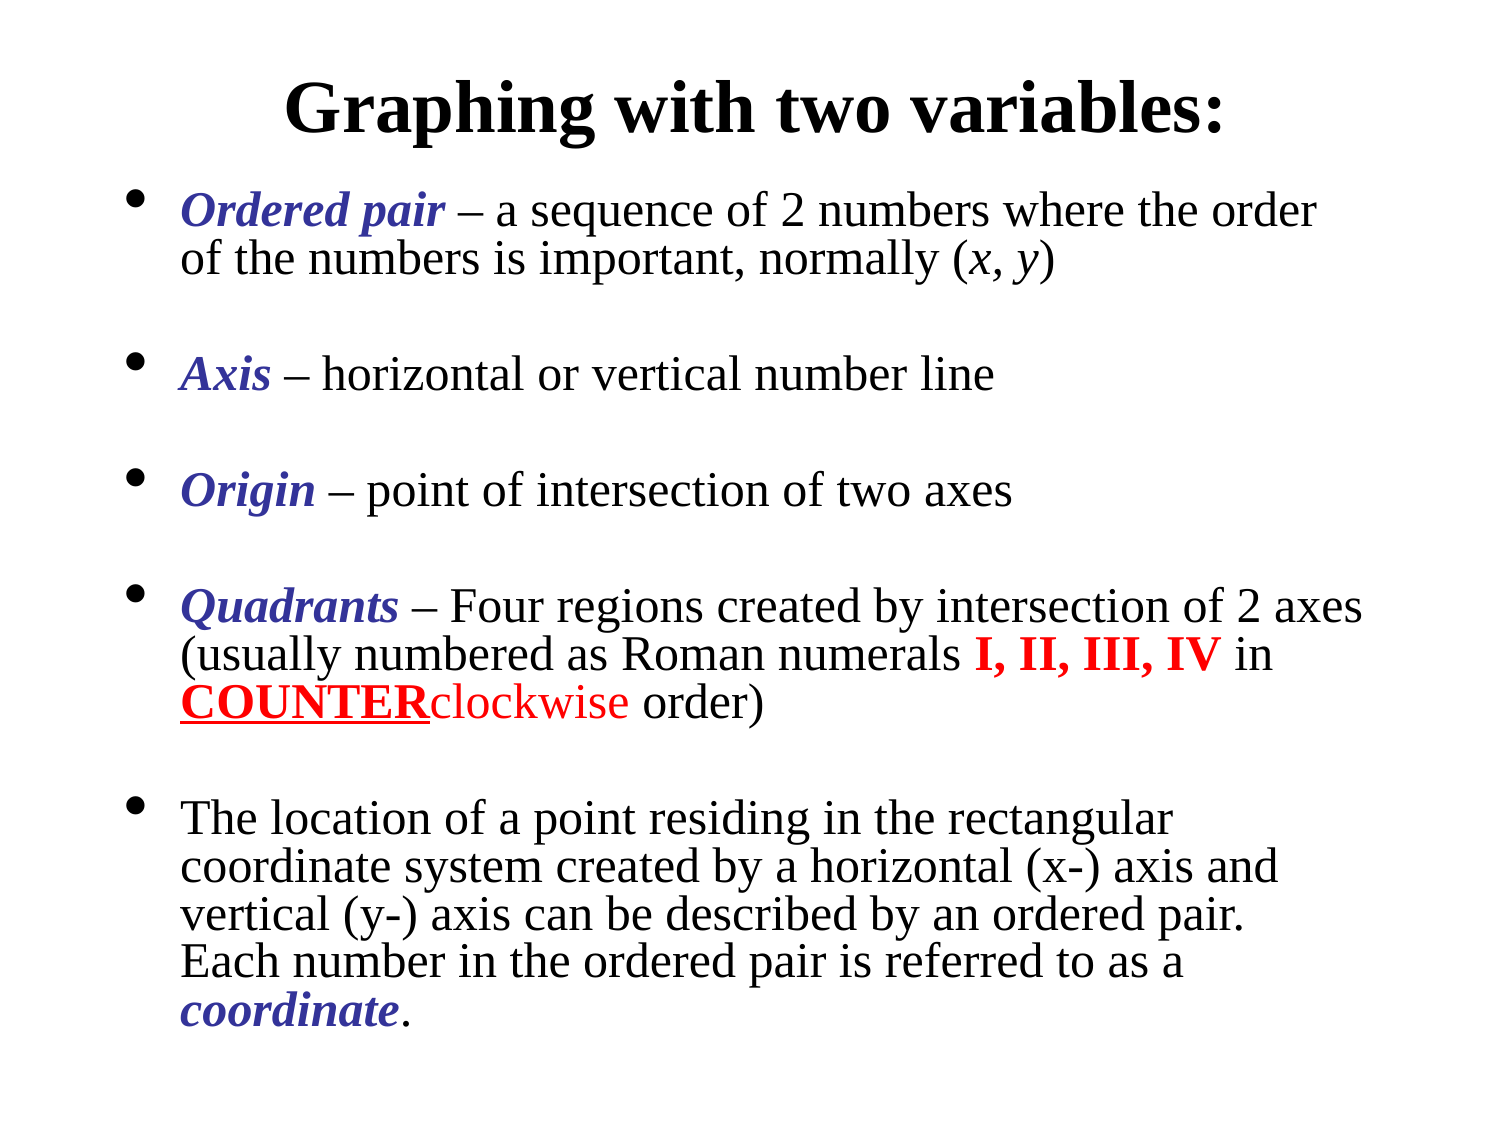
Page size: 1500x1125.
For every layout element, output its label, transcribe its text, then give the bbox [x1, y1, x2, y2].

title Graphing with two variables: [118, 39, 1394, 165]
list Ordered pair – a sequence of 2 numbers where the order of the numbers is important, normally (x, y) Axis – horizontal or vertical number line Origin – point of intersection of two axes Quadrants – Four regions created by intersection of 2 axes (usually numbered as Roman numerals I, II, III, IV in COUNTERclockwise order) The location of a point residing in the rectangular coordinate system created by a horizontal (x-) axis and vertical (y-) axis can be described by an ordered pair. Each number in the ordered pair is referred to as a coordinate. [108, 181, 1384, 1044]
